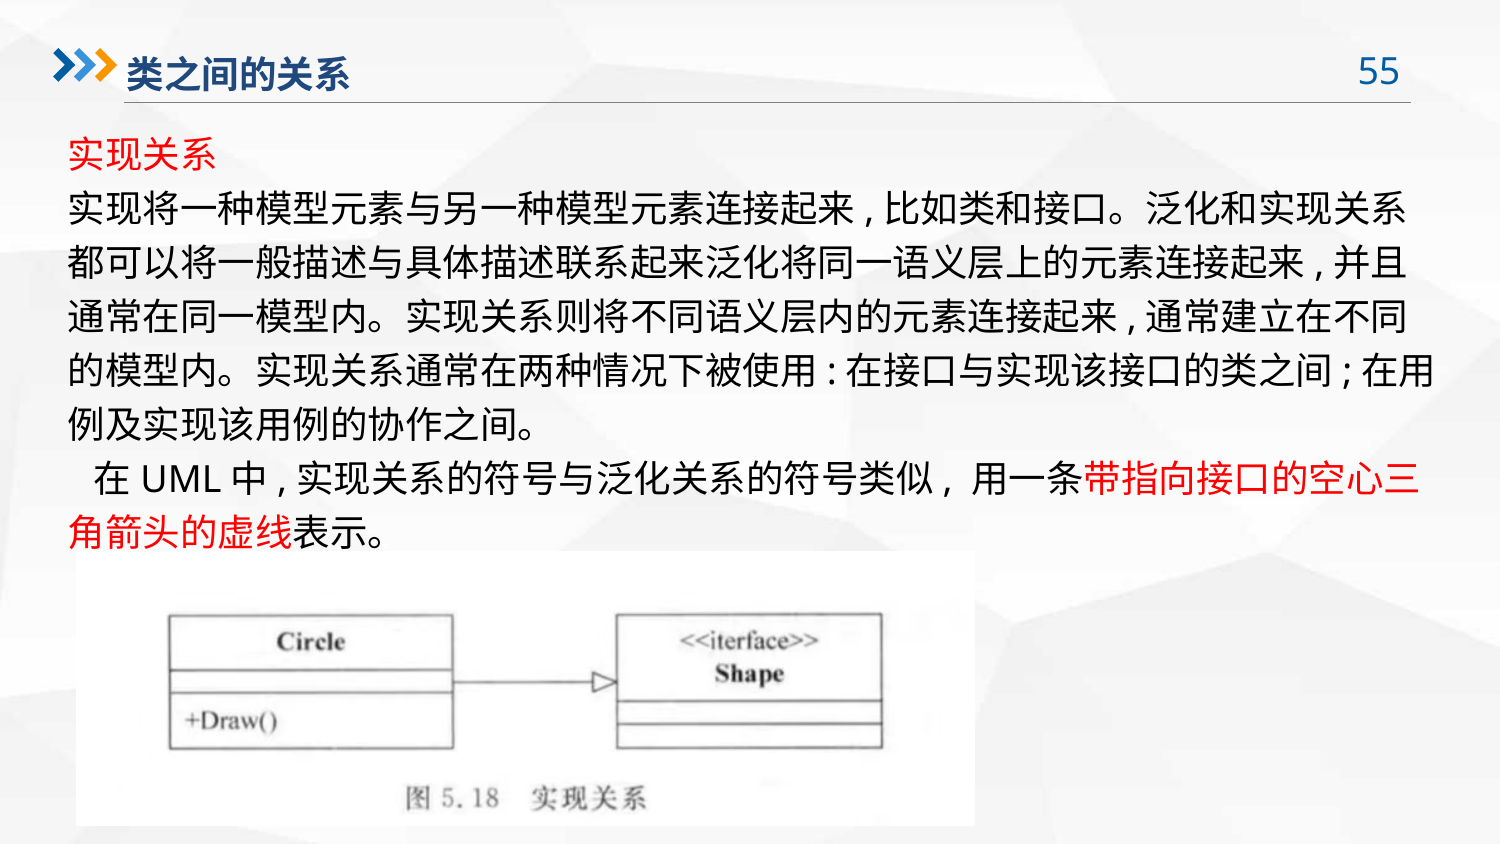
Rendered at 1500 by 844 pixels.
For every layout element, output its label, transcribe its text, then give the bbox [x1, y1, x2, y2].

text_box 类之间的关系 [112, 43, 863, 104]
text_box 实现关系 实现将一种模型元素与另一种模型元素连接起来,比如类和接口。泛化和实现关系都可以将一般描述与具体描述联系起来泛化将同一语义层上的元素连接起来,并且通常在同一模型内。实现关系则将不同语义层内的元素连接起来,通常建立在不同的模型内。实现关系通常在两种情况下被使用:在接口与实现该接口的类之间;在用例及实现该用例的协作之间。 在UML中,实现关系的符号与泛化关系的符号类似, 用一条带指向接口的空心三角箭头的虚线表示。 [53, 114, 1459, 562]
picture [0, 0, 1500, 844]
